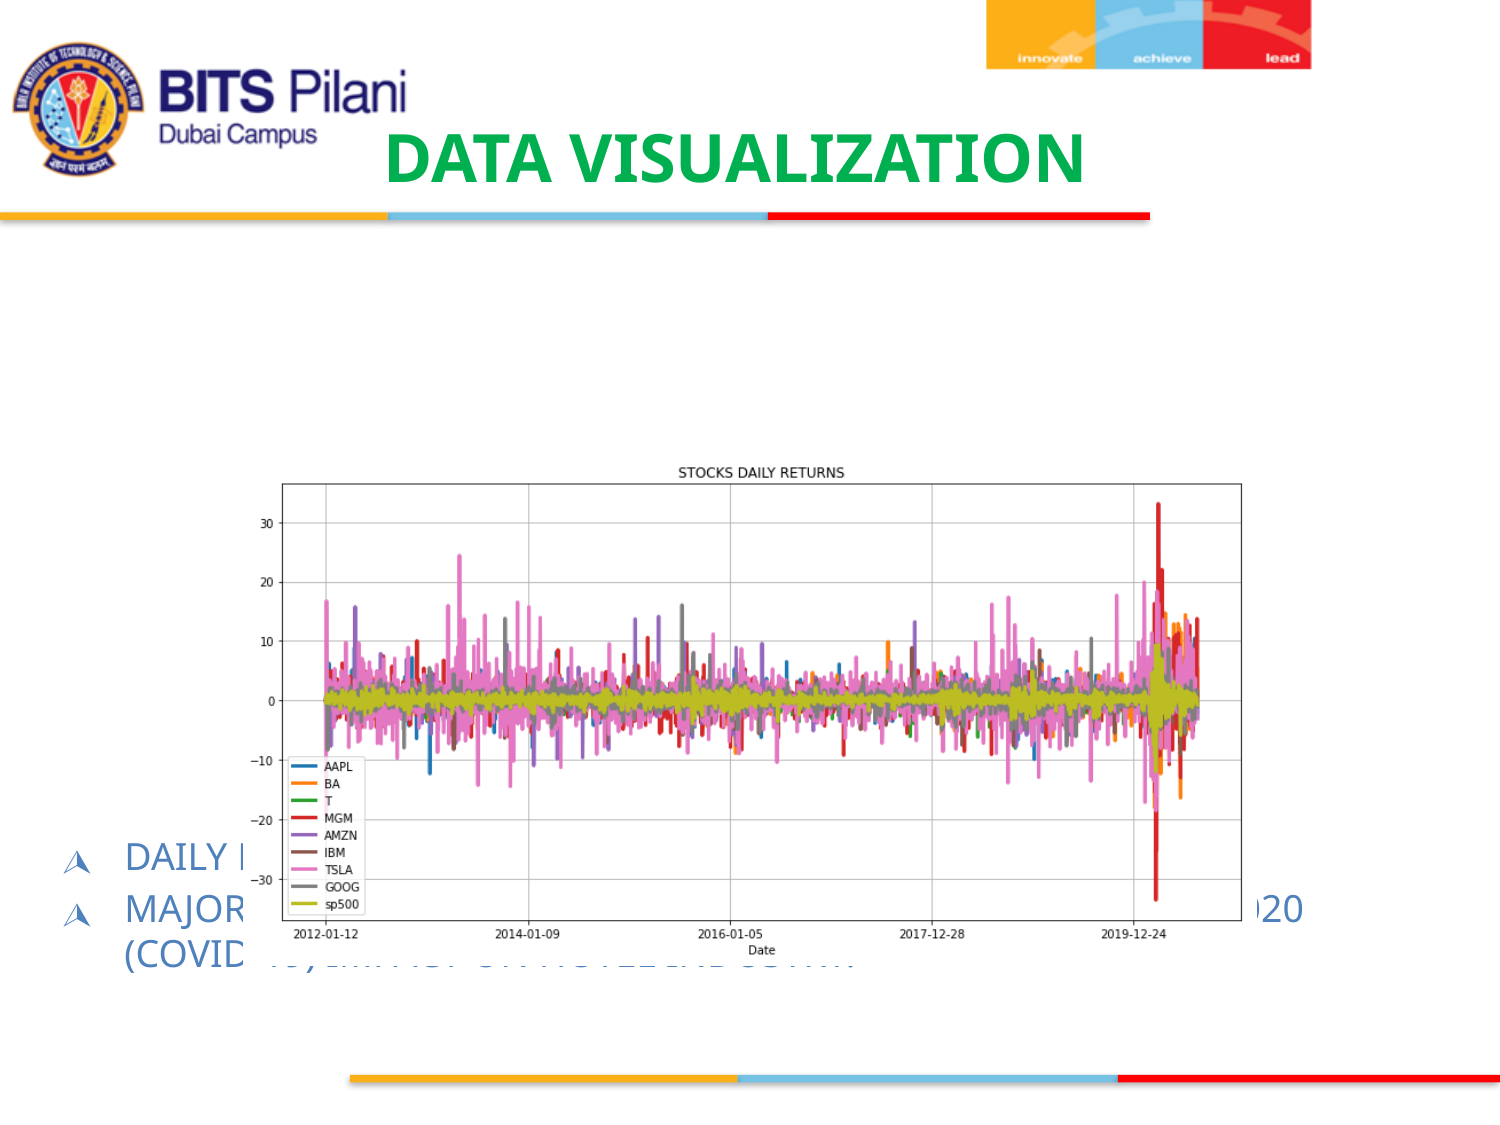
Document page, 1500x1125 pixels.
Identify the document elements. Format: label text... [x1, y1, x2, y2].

list DAILY RETURNS VISUALISED. MAJOR FLUCTUATION IN MGM Resorts Stock DURING MARCH 2020 (COVID-19) IMPACT ON HOTEL INDUSTRY. [52, 255, 1424, 1036]
picture [0, 0, 1500, 1125]
picture [242, 455, 1258, 966]
text_box DATA VISUALIZATION [368, 108, 1294, 293]
